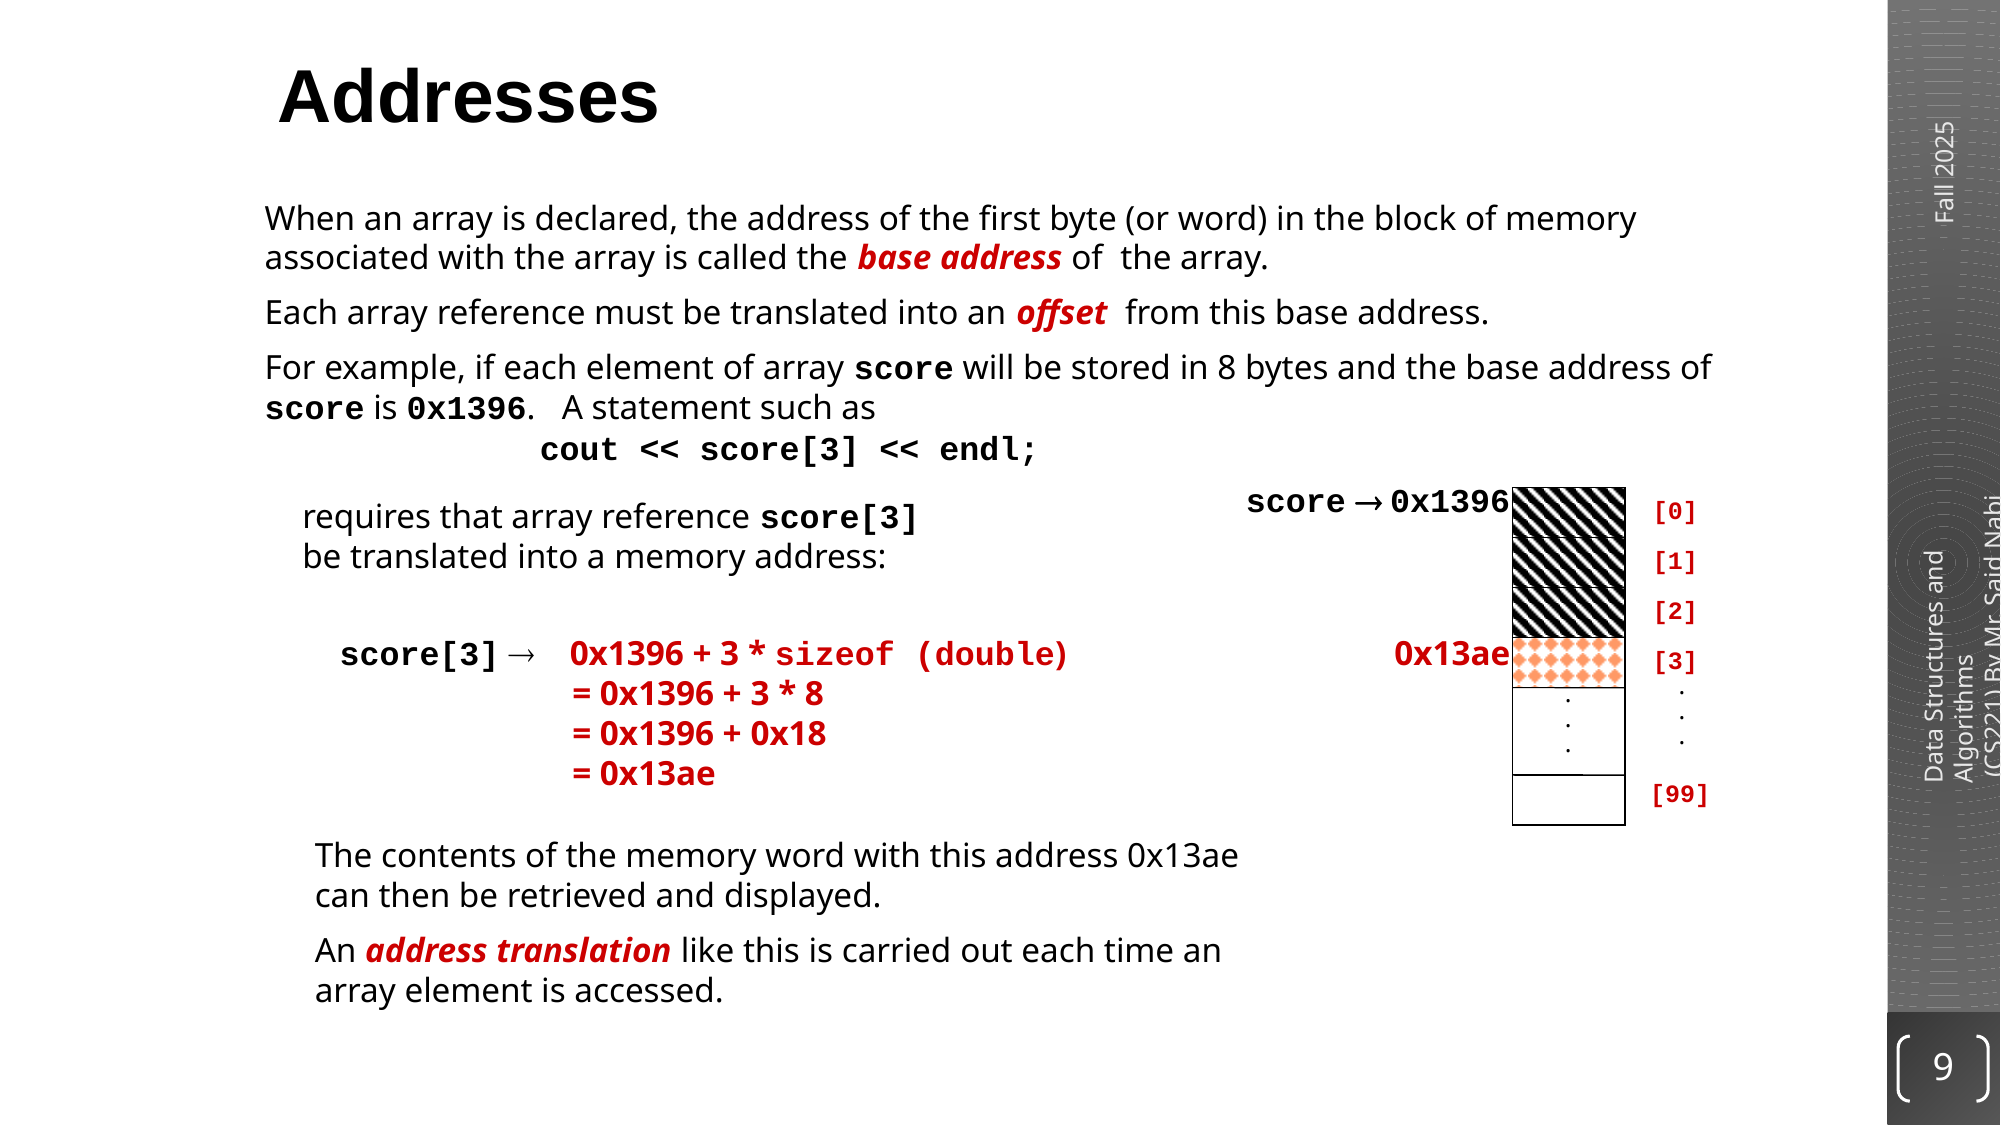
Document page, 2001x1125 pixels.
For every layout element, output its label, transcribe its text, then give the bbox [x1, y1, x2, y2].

text_box score[3] ® [324, 624, 613, 680]
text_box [1511, 486, 1626, 638]
text_box requires that array reference score[3] be translated into a memory address: [287, 487, 1088, 582]
text_box cout << score[3] << endl; [525, 419, 1388, 475]
text_box 0x1396 + 3 * sizeof (double) = 0x1396 + 3 * 8 = 0x1396 + 0x18 = 0x13ae [312, 624, 1149, 800]
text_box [1149, 471, 1726, 826]
text_box When an array is declared, the address of the first byte (or word) in the block of memory associated with the array is called the base address of the array. Each array reference must be translated into an offset from this base address. For example, if each element of array score will be stored in 8 bytes and the base address of score is 0x1396. A statement such as [249, 189, 1750, 434]
text_box The contents of the memory word with this address 0x13ae can then be retrieved and displayed. An address translation like this is carried out each time an array element is accessed. [300, 827, 1300, 1017]
title Addresses [262, 50, 1538, 175]
